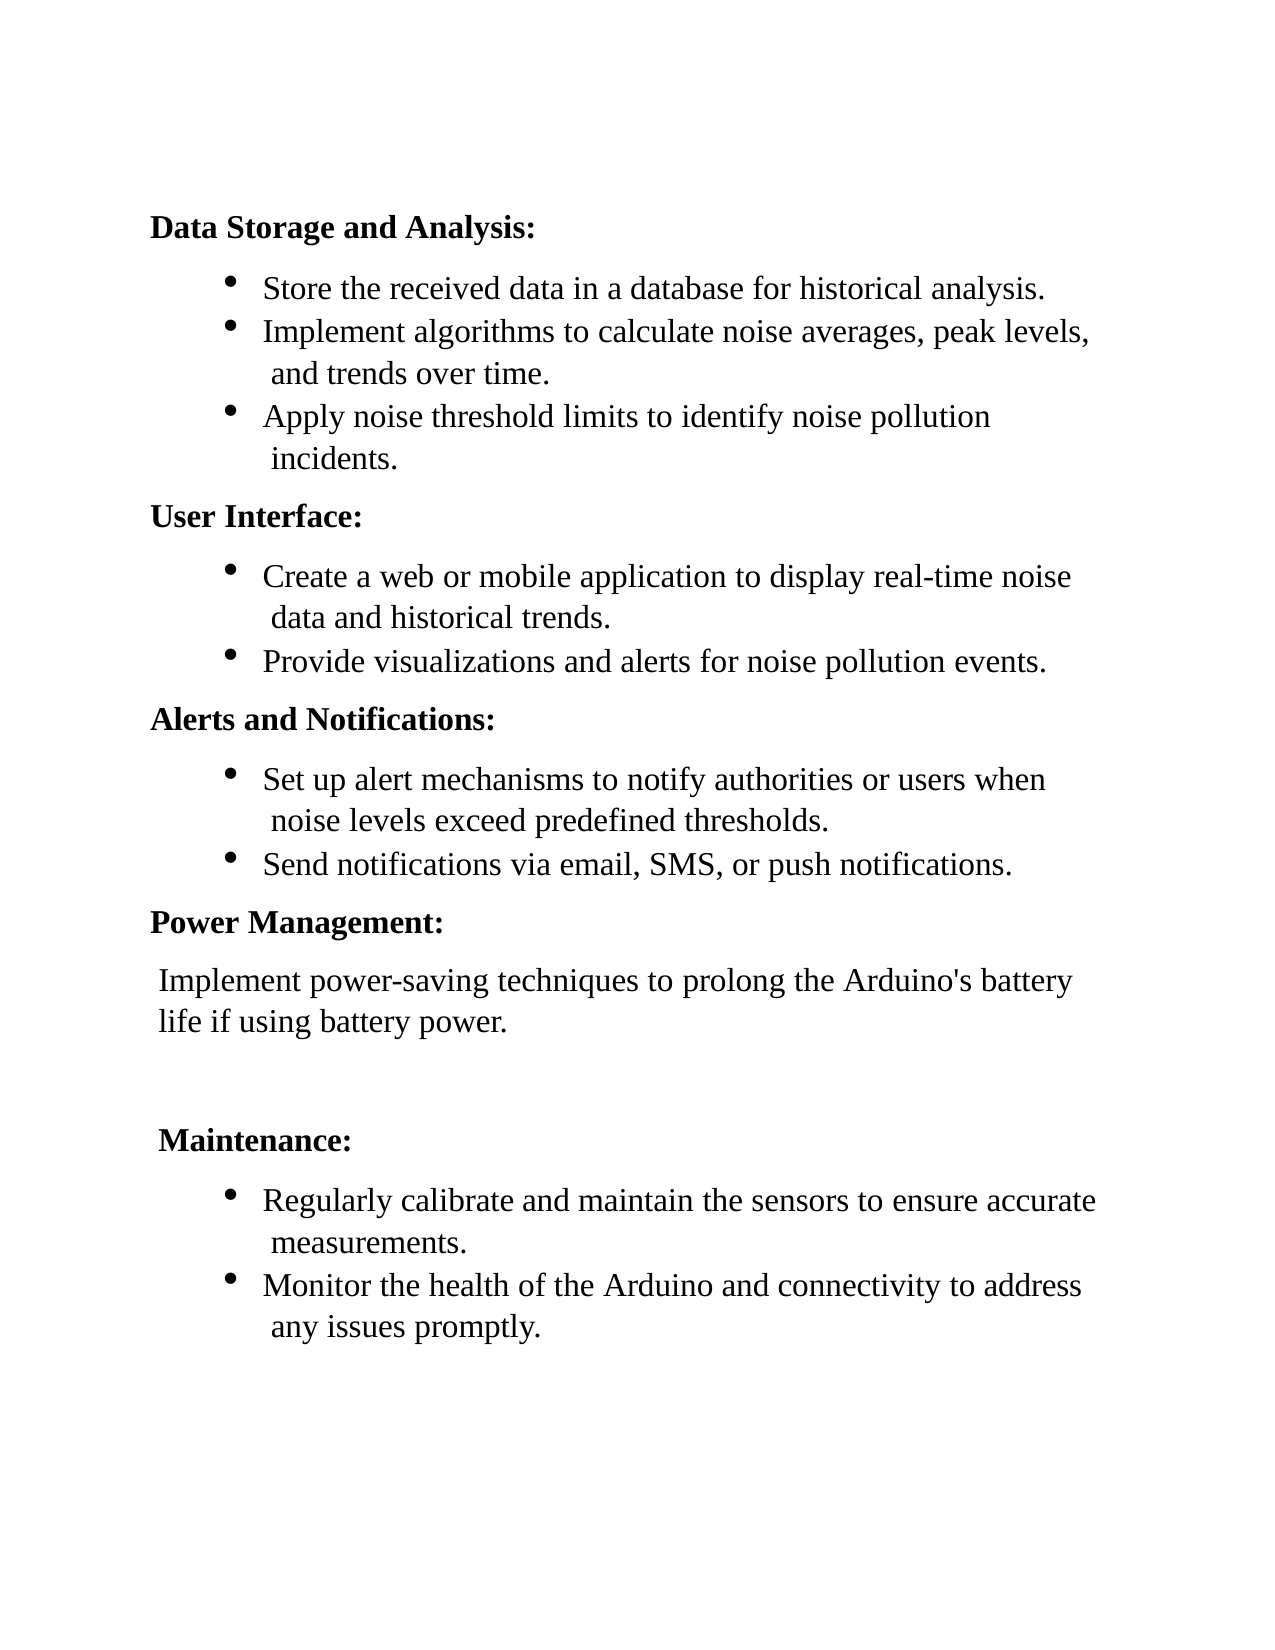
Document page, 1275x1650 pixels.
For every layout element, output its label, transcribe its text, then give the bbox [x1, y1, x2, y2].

text_box Data Storage and Analysis: Store the received data in a database for historical analysis. Implement algorithms to calculate noise averages, peak levels, and trends over time. Apply noise threshold limits to identify noise pollution incidents. User Interface: Create a web or mobile application to display real-time noise data and historical trends. Provide visualizations and alerts for noise pollution events. Alerts and Notifications: Set up alert mechanisms to notify authorities or users when noise levels exceed predefined thresholds. Send notifications via email, SMS, or push notifications. Power Management: Implement power-saving techniques to prolong the Arduino's battery life if using battery power. Maintenance: Regularly calibrate and maintain the sensors to ensure accurate measurements. Monitor the health of the Arduino and connectivity to address any issues promptly. [147, 183, 1105, 1345]
